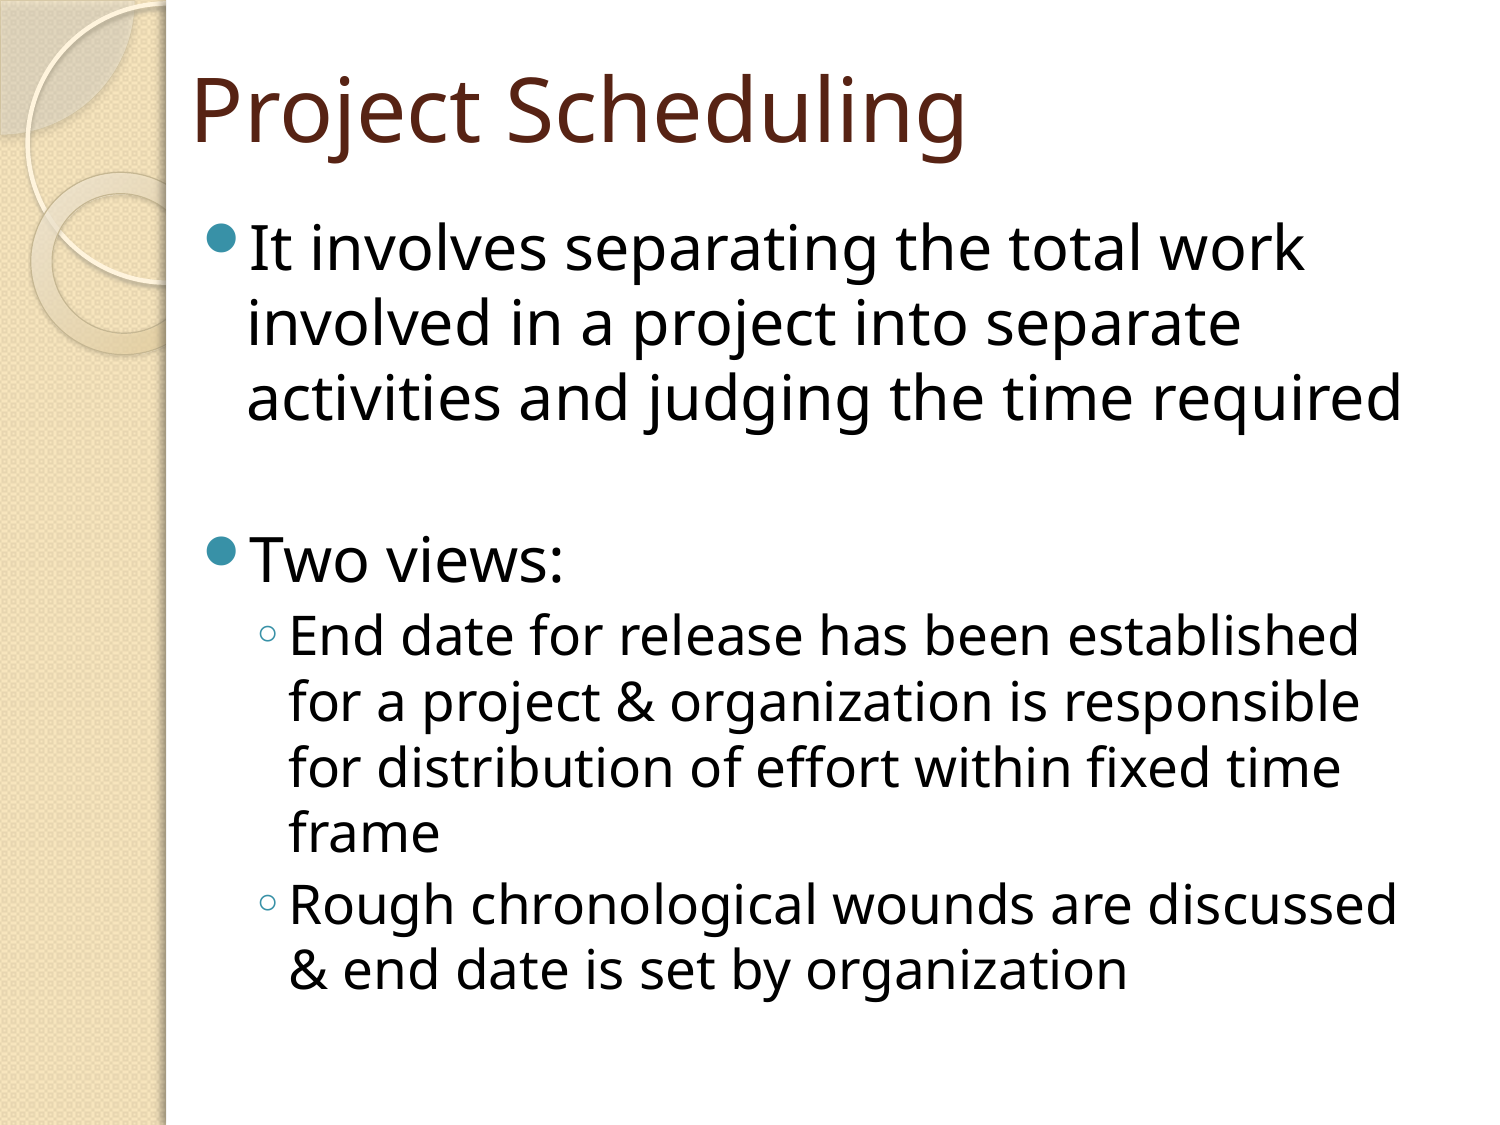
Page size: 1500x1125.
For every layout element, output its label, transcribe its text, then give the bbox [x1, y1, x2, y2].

list It involves separating the total work involved in a project into separate activities and judging the time required Two views: End date for release has been established for a project & organization is responsible for distribution of effort within fixed time frame Rough chronological wounds are discussed & end date is set by organization [174, 200, 1463, 1100]
title Project Scheduling [174, 12, 1405, 200]
